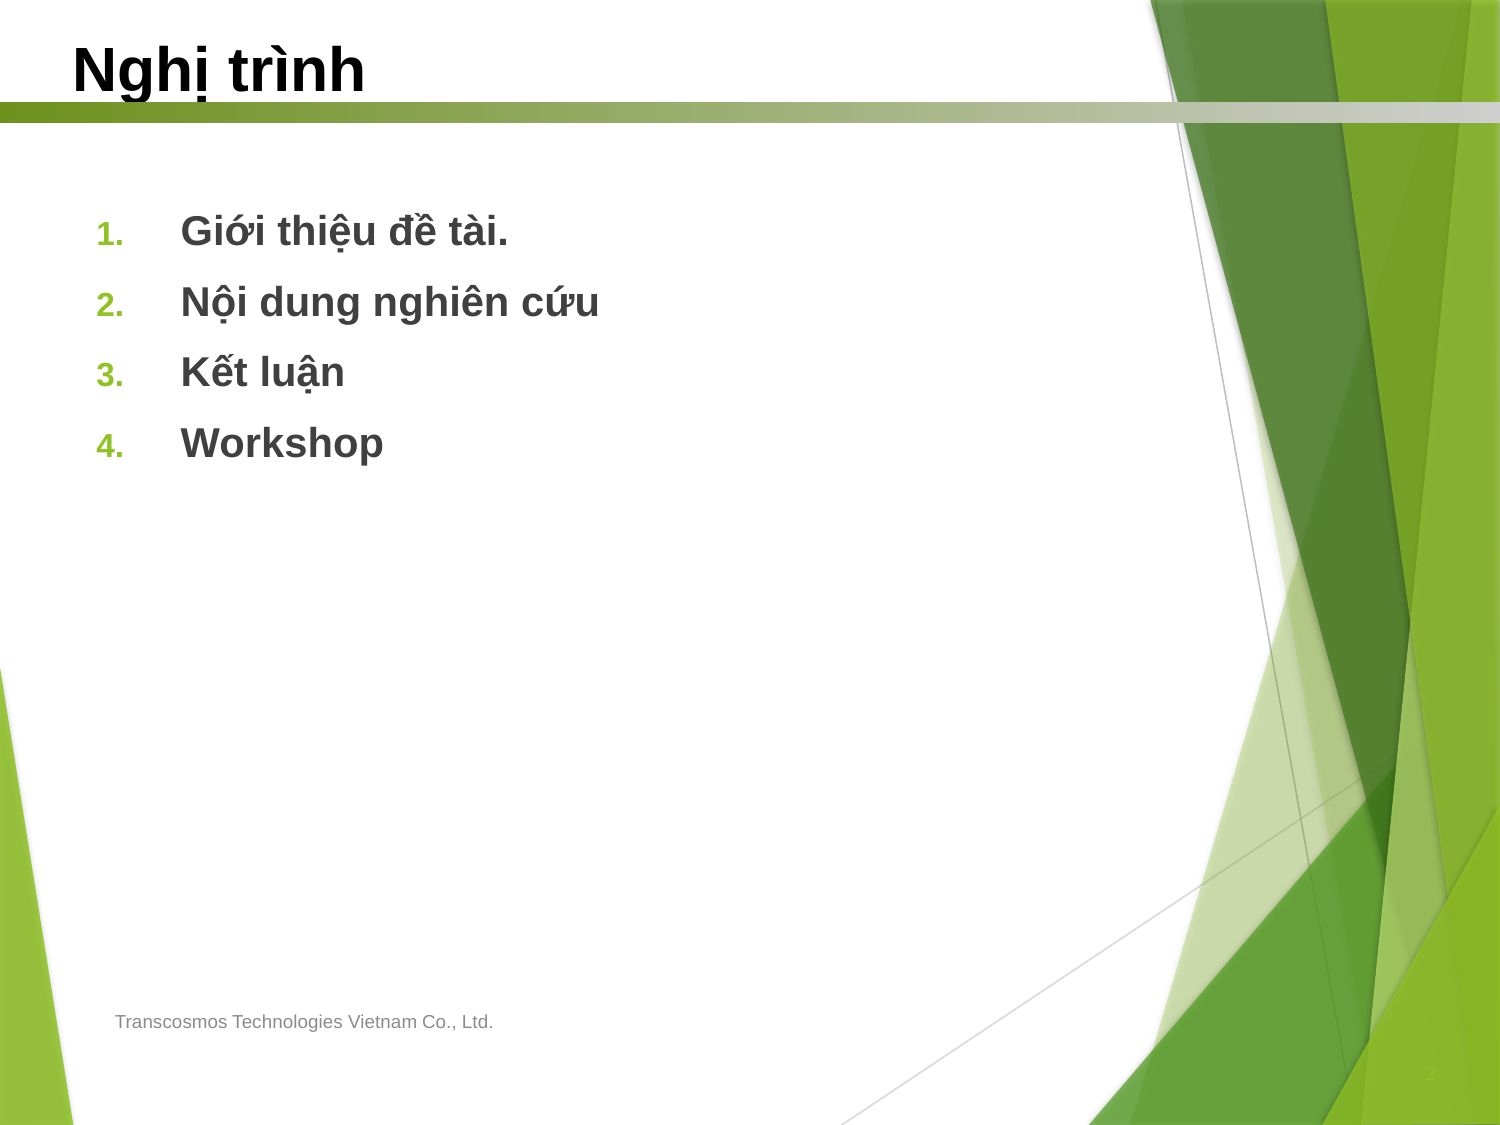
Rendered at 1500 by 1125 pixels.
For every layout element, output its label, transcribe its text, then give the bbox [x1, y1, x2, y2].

list Giới thiệu đề tài. Nội dung nghiên cứu Kết luận Workshop [81, 195, 1451, 881]
text_box Nghị trình [61, 29, 1355, 101]
footer Transcosmos Technologies Vietnam Co., Ltd. [99, 991, 859, 1051]
slide_number 2 [1113, 1042, 1451, 1103]
text_box [0, 101, 1500, 124]
